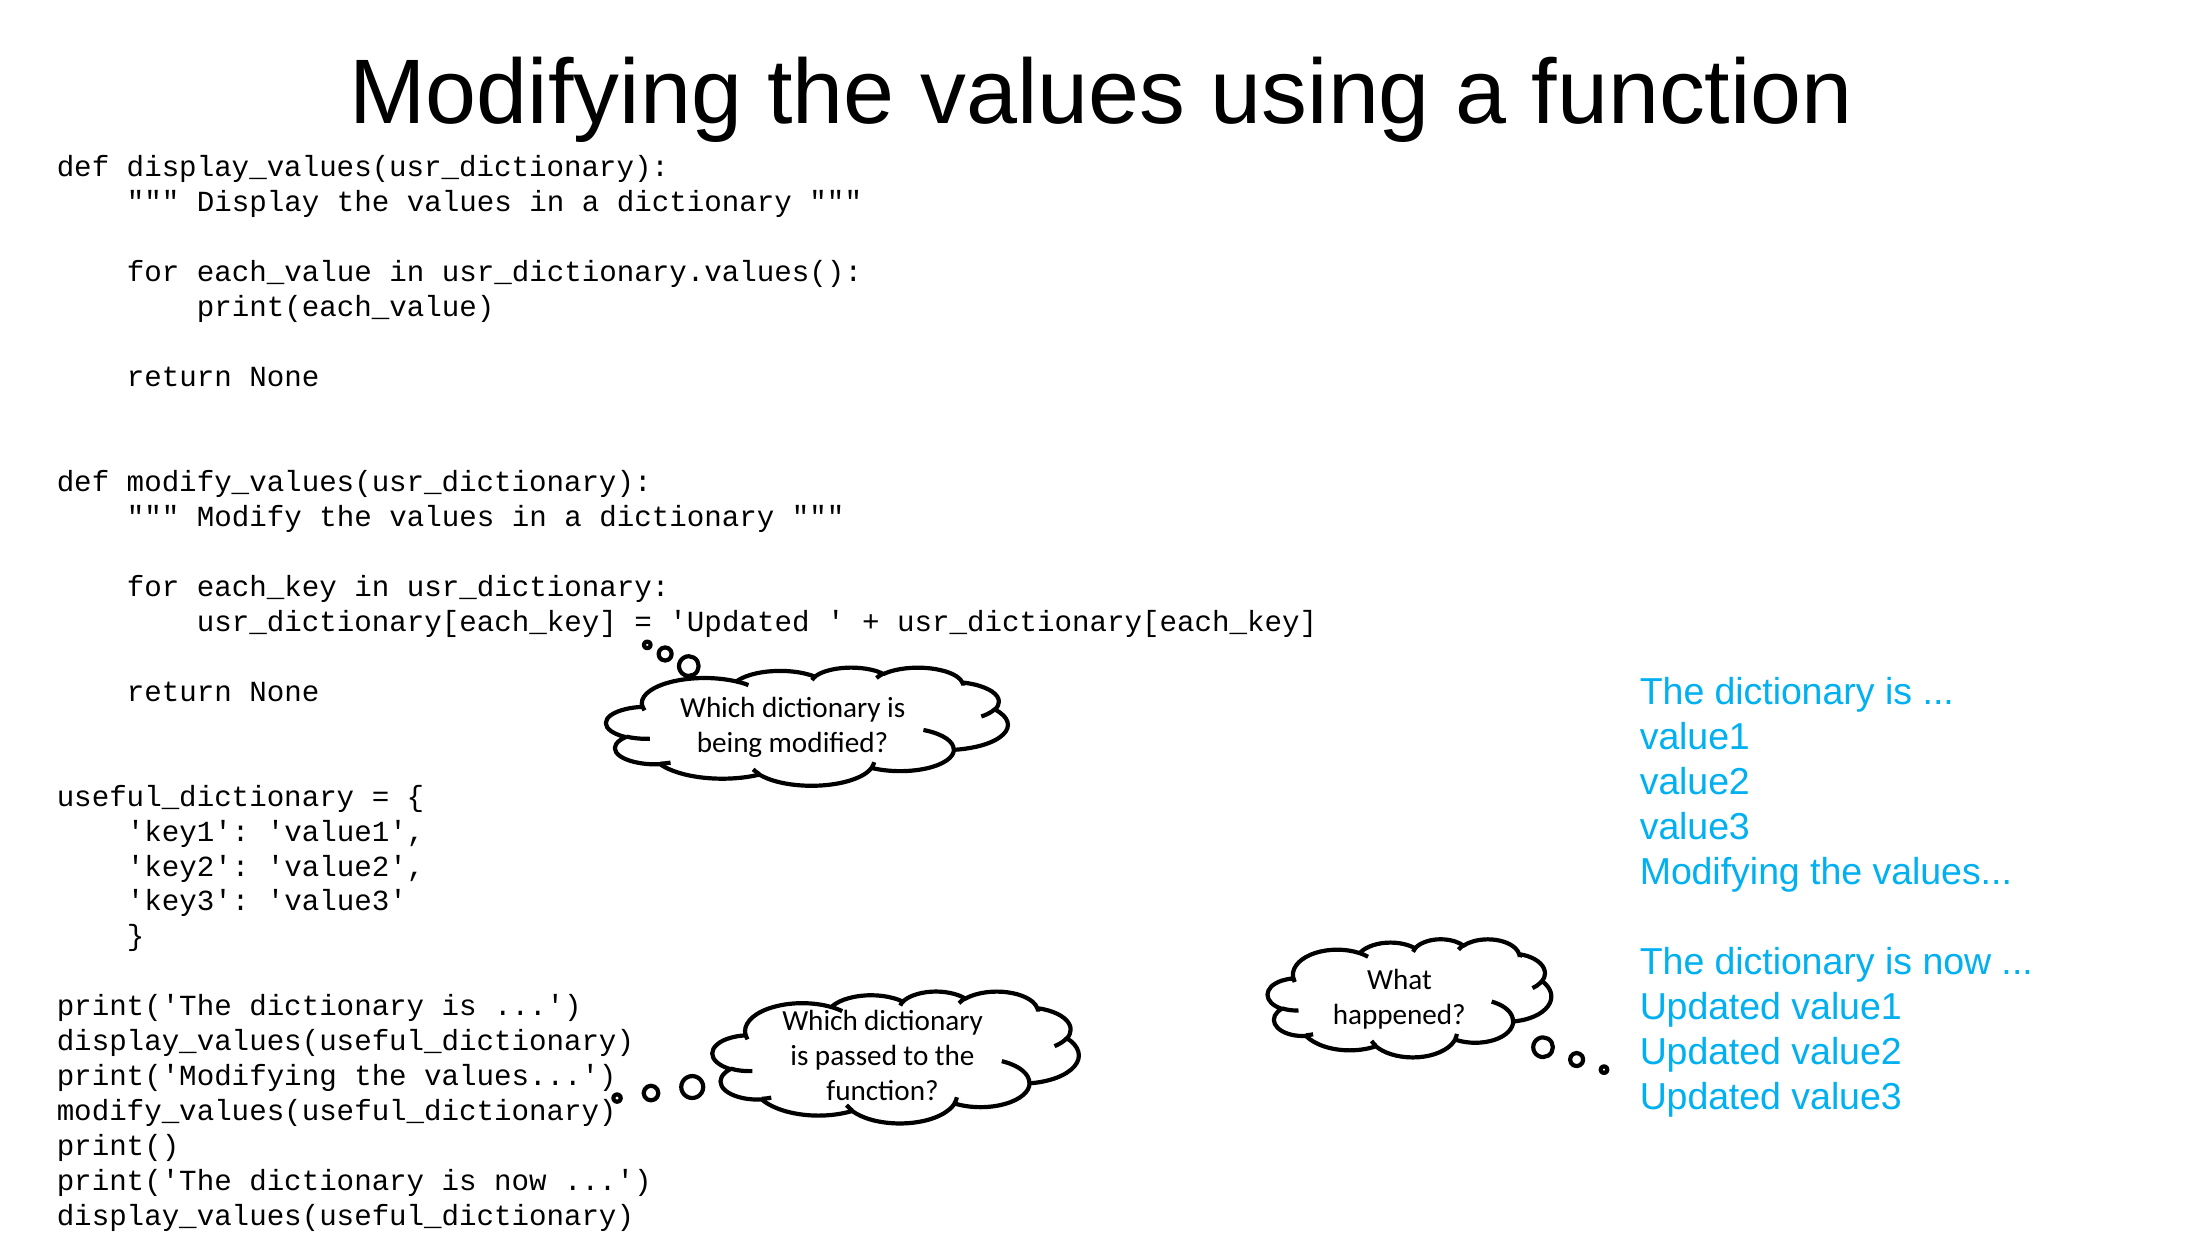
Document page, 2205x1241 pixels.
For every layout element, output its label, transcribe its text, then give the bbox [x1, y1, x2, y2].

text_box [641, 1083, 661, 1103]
text_box The dictionary is ... value1 value2 value3 Modifying the values... The dictionary is now ... Updated value1 Updated value2 Updated value3 [1622, 667, 2130, 1157]
list def display_values(usr_dictionary): """ Display the values in a dictionary """ for each_value in usr_dictionary.values(): print(each_value) return None def modify_values(usr_dictionary): """ Modify the values in a dictionary """ for each_key in usr_dictionary: usr_dictionary[each_key] = 'Updated ' + usr_dictionary[each_key] return None useful_dictionary = { 'key1': 'value1', 'key2': 'value2', 'key3': 'value3' } print('The dictionary is ...') display_values(useful_dictionary) print('Modifying the values...') modify_values(useful_dictionary) print() print('The dictionary is now ...') display_values(useful_dictionary) [39, 147, 1529, 1148]
text_box What happened? [1265, 937, 1554, 1060]
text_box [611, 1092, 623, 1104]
text_box What happened? [1531, 1035, 1555, 1060]
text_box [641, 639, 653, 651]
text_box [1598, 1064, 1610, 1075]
title Modifying the values using a function [110, 49, 2095, 124]
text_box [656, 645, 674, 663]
text_box Which dictionary is being modified? [603, 654, 1011, 788]
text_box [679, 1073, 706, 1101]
text_box What happened? [1568, 1050, 1586, 1069]
text_box Which dictionary is passed to the function? [710, 989, 1081, 1126]
